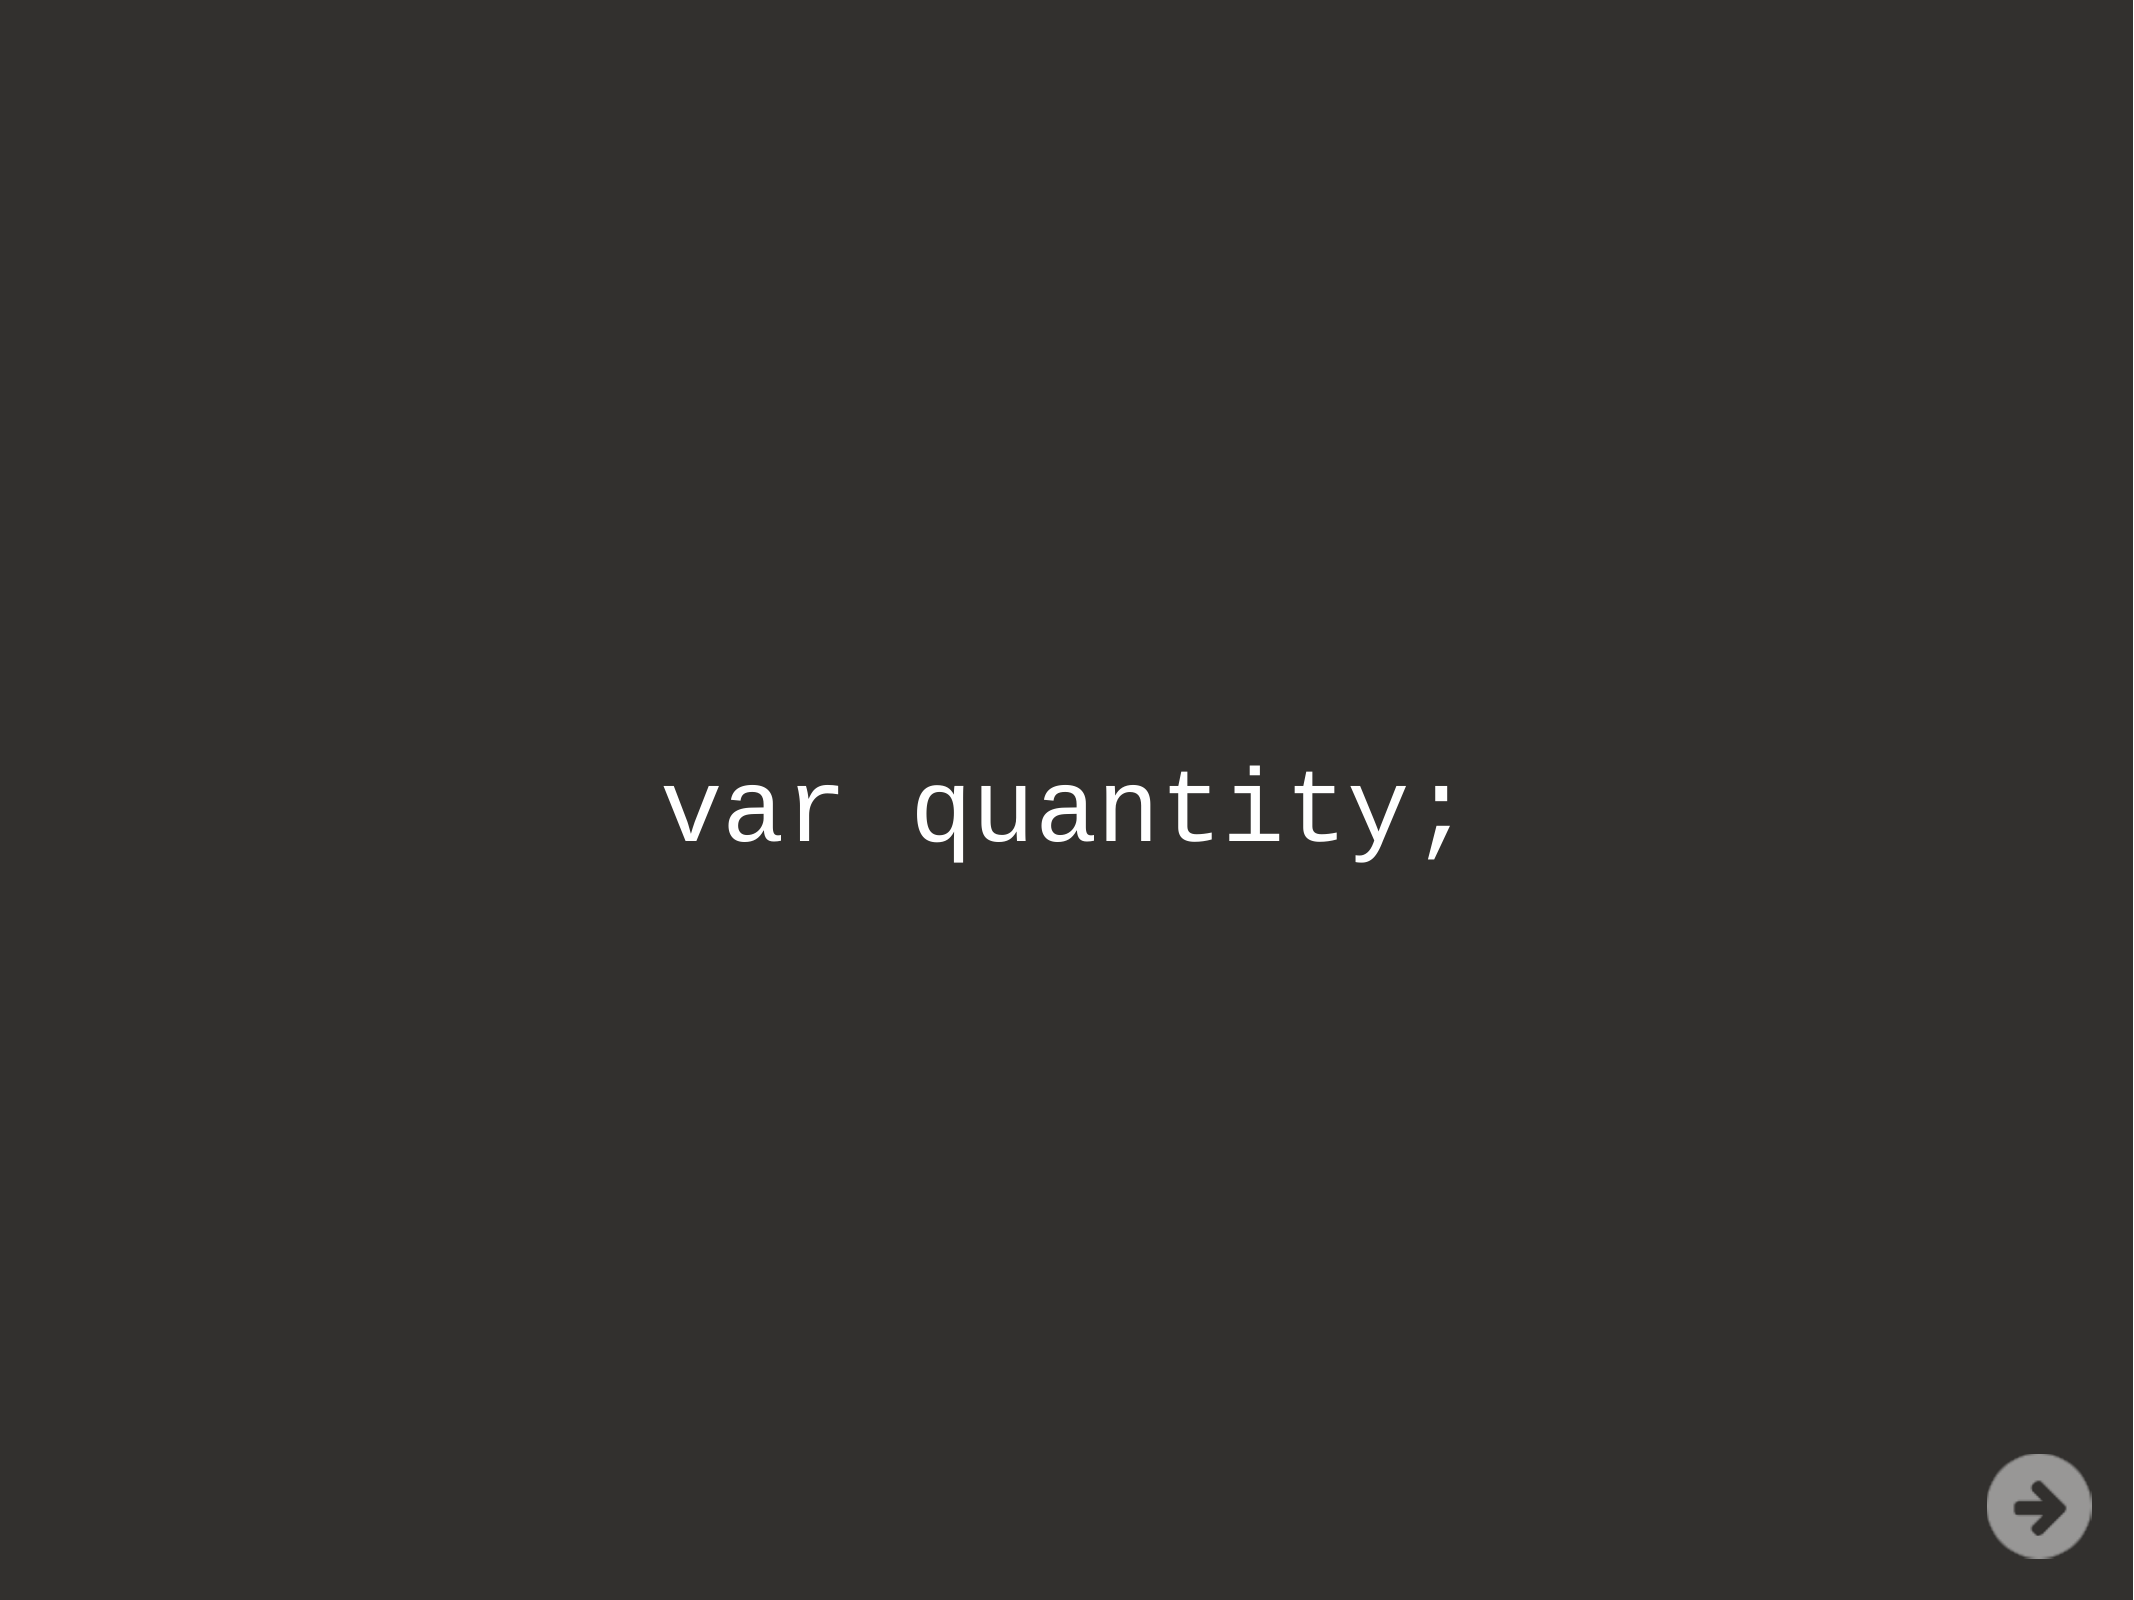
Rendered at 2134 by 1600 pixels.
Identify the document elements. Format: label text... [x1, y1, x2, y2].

picture [1987, 1453, 2092, 1559]
title var quantity; [0, 0, 2134, 1600]
